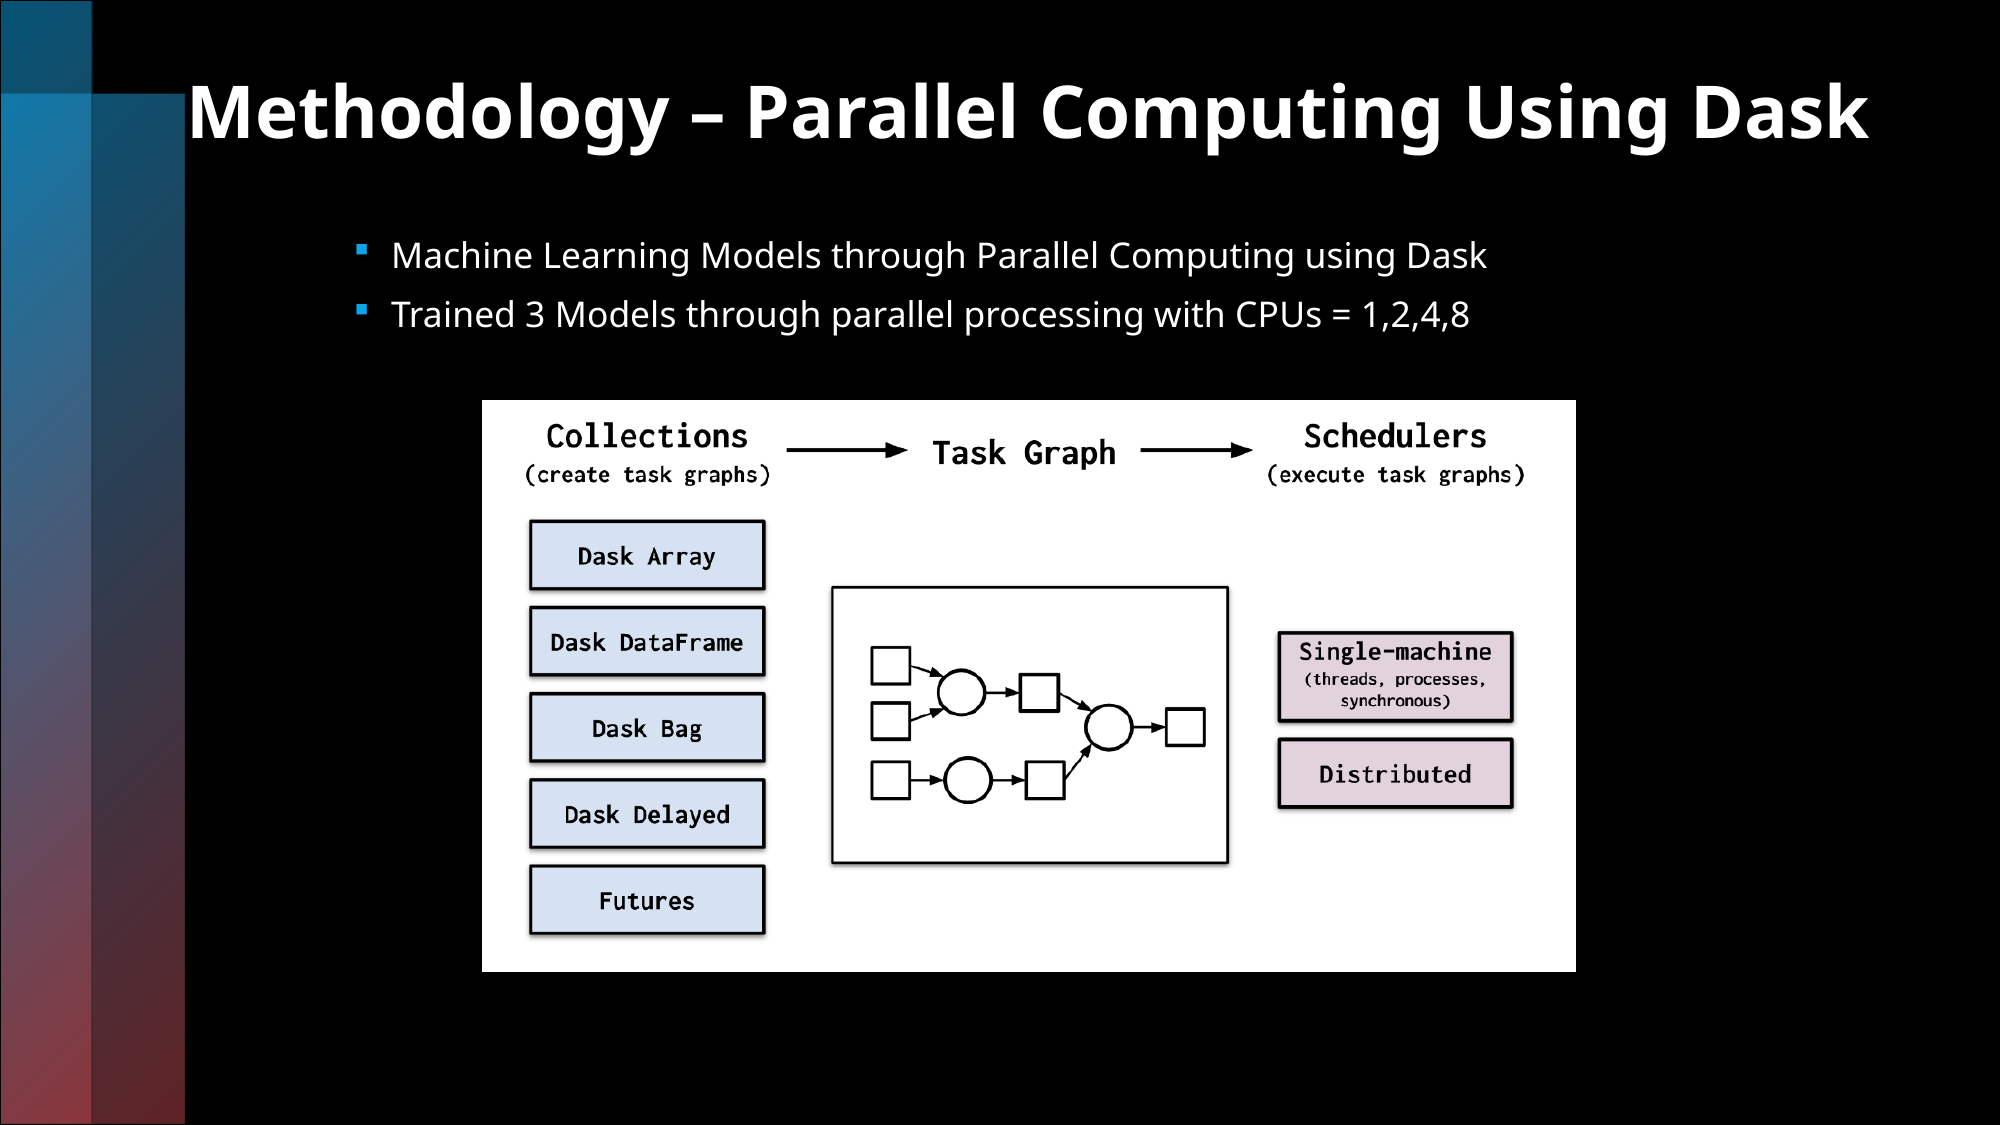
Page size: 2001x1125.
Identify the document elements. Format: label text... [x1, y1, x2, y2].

picture [482, 400, 1576, 972]
list Machine Learning Models through Parallel Computing using Dask Trained 3 Models through parallel processing with CPUs = 1,2,4,8 [263, 221, 1820, 1000]
title Methodology – Parallel Computing Using Dask [101, 58, 1957, 195]
